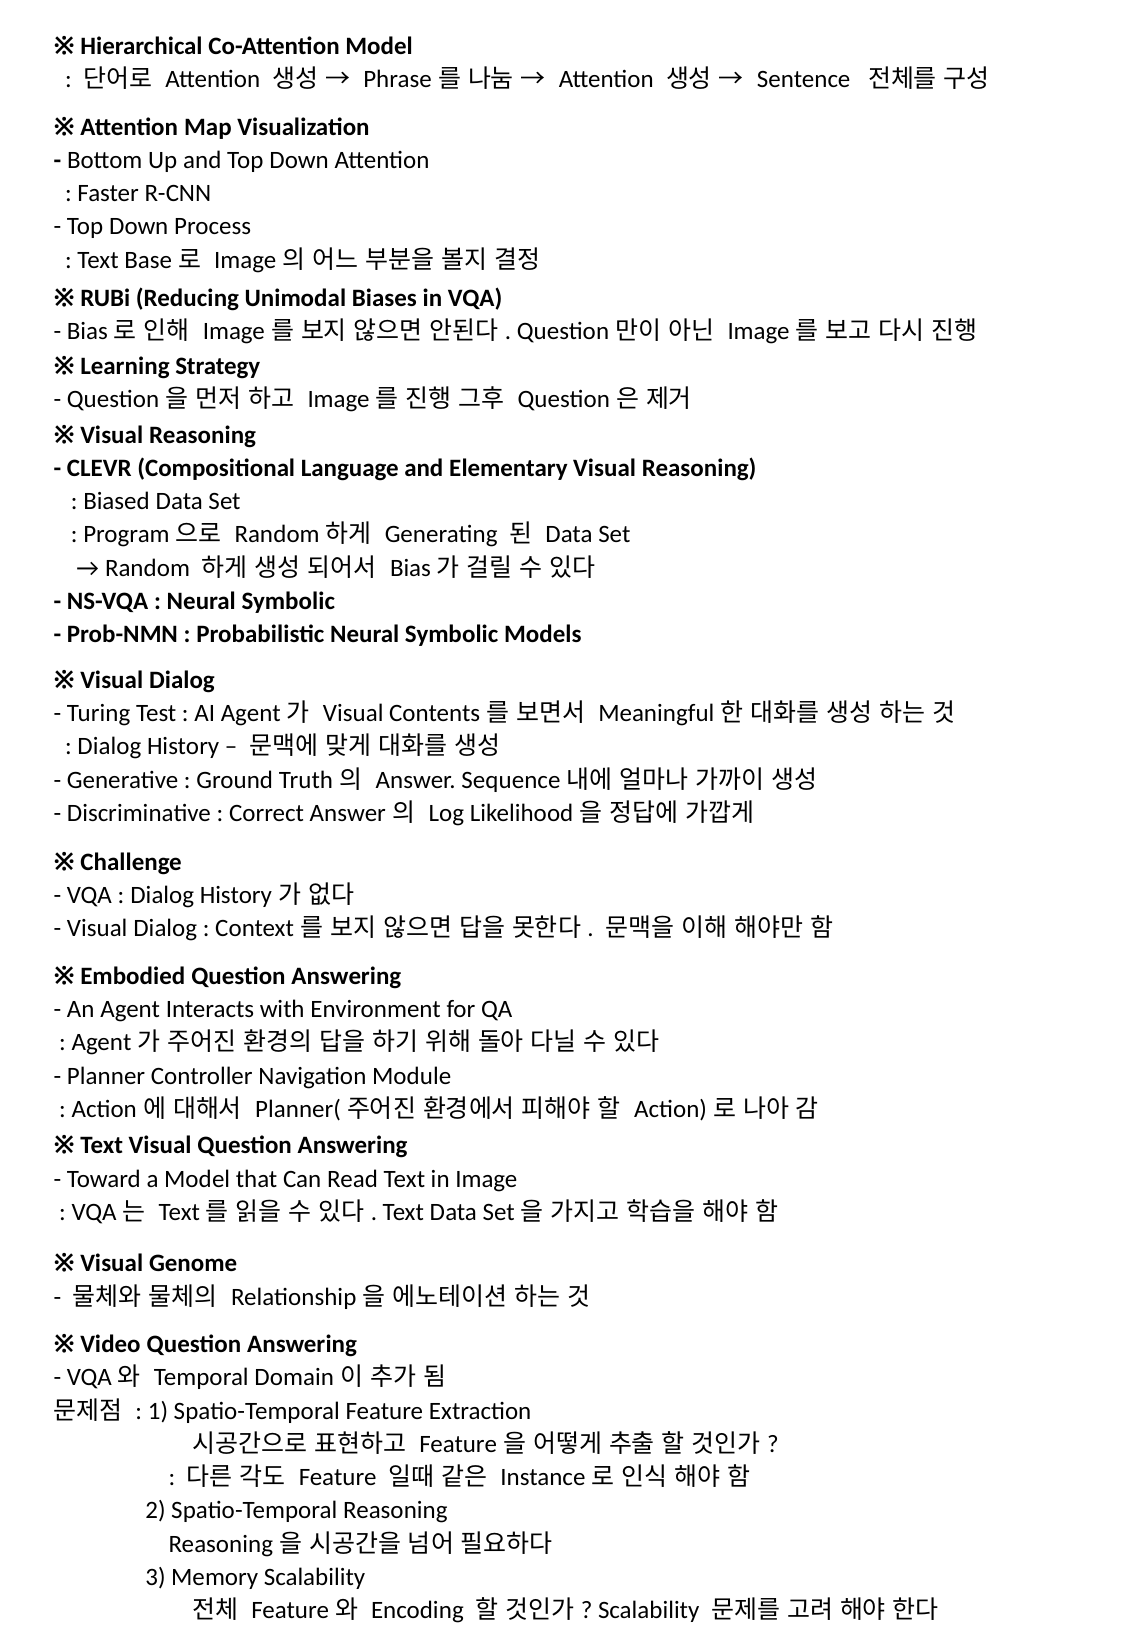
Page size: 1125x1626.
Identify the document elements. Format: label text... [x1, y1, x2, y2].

text_box ※ Learning Strategy - Question을 먼저 하고 Image를 진행 그후 Question은 제거 [38, 338, 1105, 407]
text_box ※ Visual Genome - 물체와 물체의 Relationship을 에노테이션 하는 것 [38, 1236, 1105, 1316]
text_box ※ Challenge - VQA : Dialog History가 없다 - Visual Dialog : Context를 보지 않으면 답을 못한다. 문맥을 이해 해야만 함 [38, 834, 1105, 948]
text_box ※ Embodied Question Answering - An Agent Interacts with Environment for QA : Agent가 주어진 환경의 답을 하기 위해 돌아 다닐 수 있다 - Planner Controller Navigation Module : Action에 대해서 Planner(주어진 환경에서 피해야 할 Action)로 나아 감 [38, 948, 1105, 1118]
text_box ※ Hierarchical Co-Attention Model : 단어로 Attention 생성 → Phrase를 나눔 → Attention 생성 → Sentence 전체를 구성 [38, 18, 1105, 99]
text_box ※ Visual Reasoning - CLEVR (Compositional Language and Elementary Visual Reasoning) : Biased Data Set : Program으로 Random하게 Generating 된 Data Set → Random 하게 생성 되어서 Bias가 걸릴 수 있다 - NS-VQA : Neural Symbolic - Prob-NMN : Probabilistic Neural Symbolic Models [38, 407, 1105, 652]
text_box ※ RUBi (Reducing Unimodal Biases in VQA) - Bias로 인해 Image를 보지 않으면 안된다. Question만이 아닌 Image를 보고 다시 진행 [38, 270, 1105, 338]
text_box ※ Text Visual Question Answering - Toward a Model that Can Read Text in Image : VQA는 Text를 읽을 수 있다. Text Data Set을 가지고 학습을 해야 함 [38, 1118, 1105, 1233]
text_box ※ Video Question Answering - VQA와 Temporal Domain이 추가 됨 문제점 : 1) Spatio-Temporal Feature Extraction 시공간으로 표현하고 Feature을 어떻게 추출 할 것인가? : 다른 각도 Feature 일때 같은 Instance로 인식 해야 함 2) Spatio-Temporal Reasoning Reasoning을 시공간을 넘어 필요하다 3) Memory Scalability 전체 Feature와 Encoding 할 것인가? Scalability 문제를 고려 해야 한다 [38, 1316, 1105, 1625]
text_box ※ Attention Map Visualization - Bottom Up and Top Down Attention : Faster R-CNN - Top Down Process : Text Base로 Image의 어느 부분을 볼지 결정 [38, 99, 1105, 270]
text_box ※ Visual Dialog - Turing Test : AI Agent가 Visual Contents를 보면서 Meaningful한 대화를 생성 하는 것 : Dialog History – 문맥에 맞게 대화를 생성 - Generative : Ground Truth의 Answer. Sequence내에 얼마나 가까이 생성 - Discriminative : Correct Answer의 Log Likelihood을 정답에 가깝게 [38, 652, 1105, 834]
